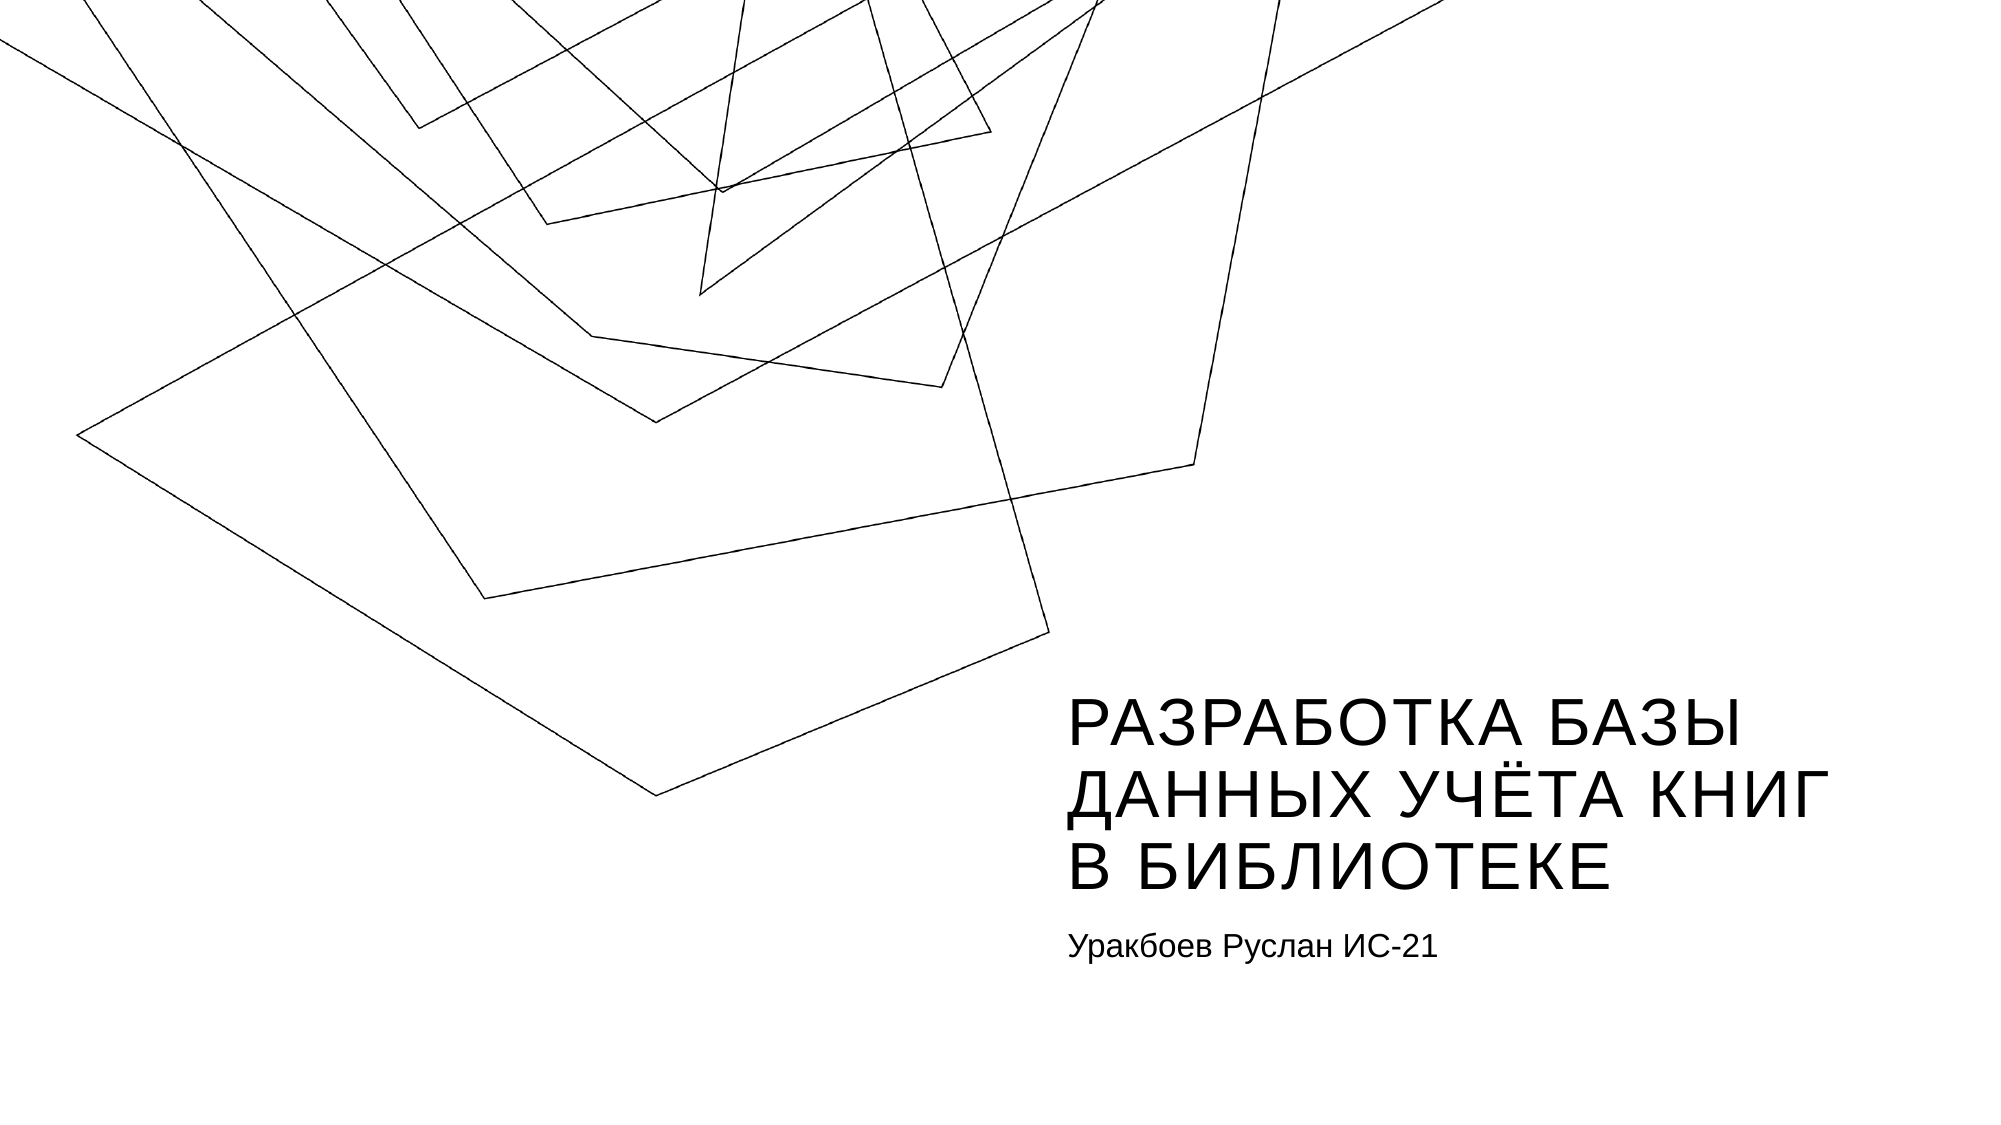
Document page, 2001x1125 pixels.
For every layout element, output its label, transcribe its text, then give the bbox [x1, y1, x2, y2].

subtitle Уракбоев Руслан ИС-21 [1052, 916, 1864, 982]
title Разработка базы данных учёта книг в библиотеке [1052, 727, 1864, 912]
picture [0, 0, 1557, 830]
